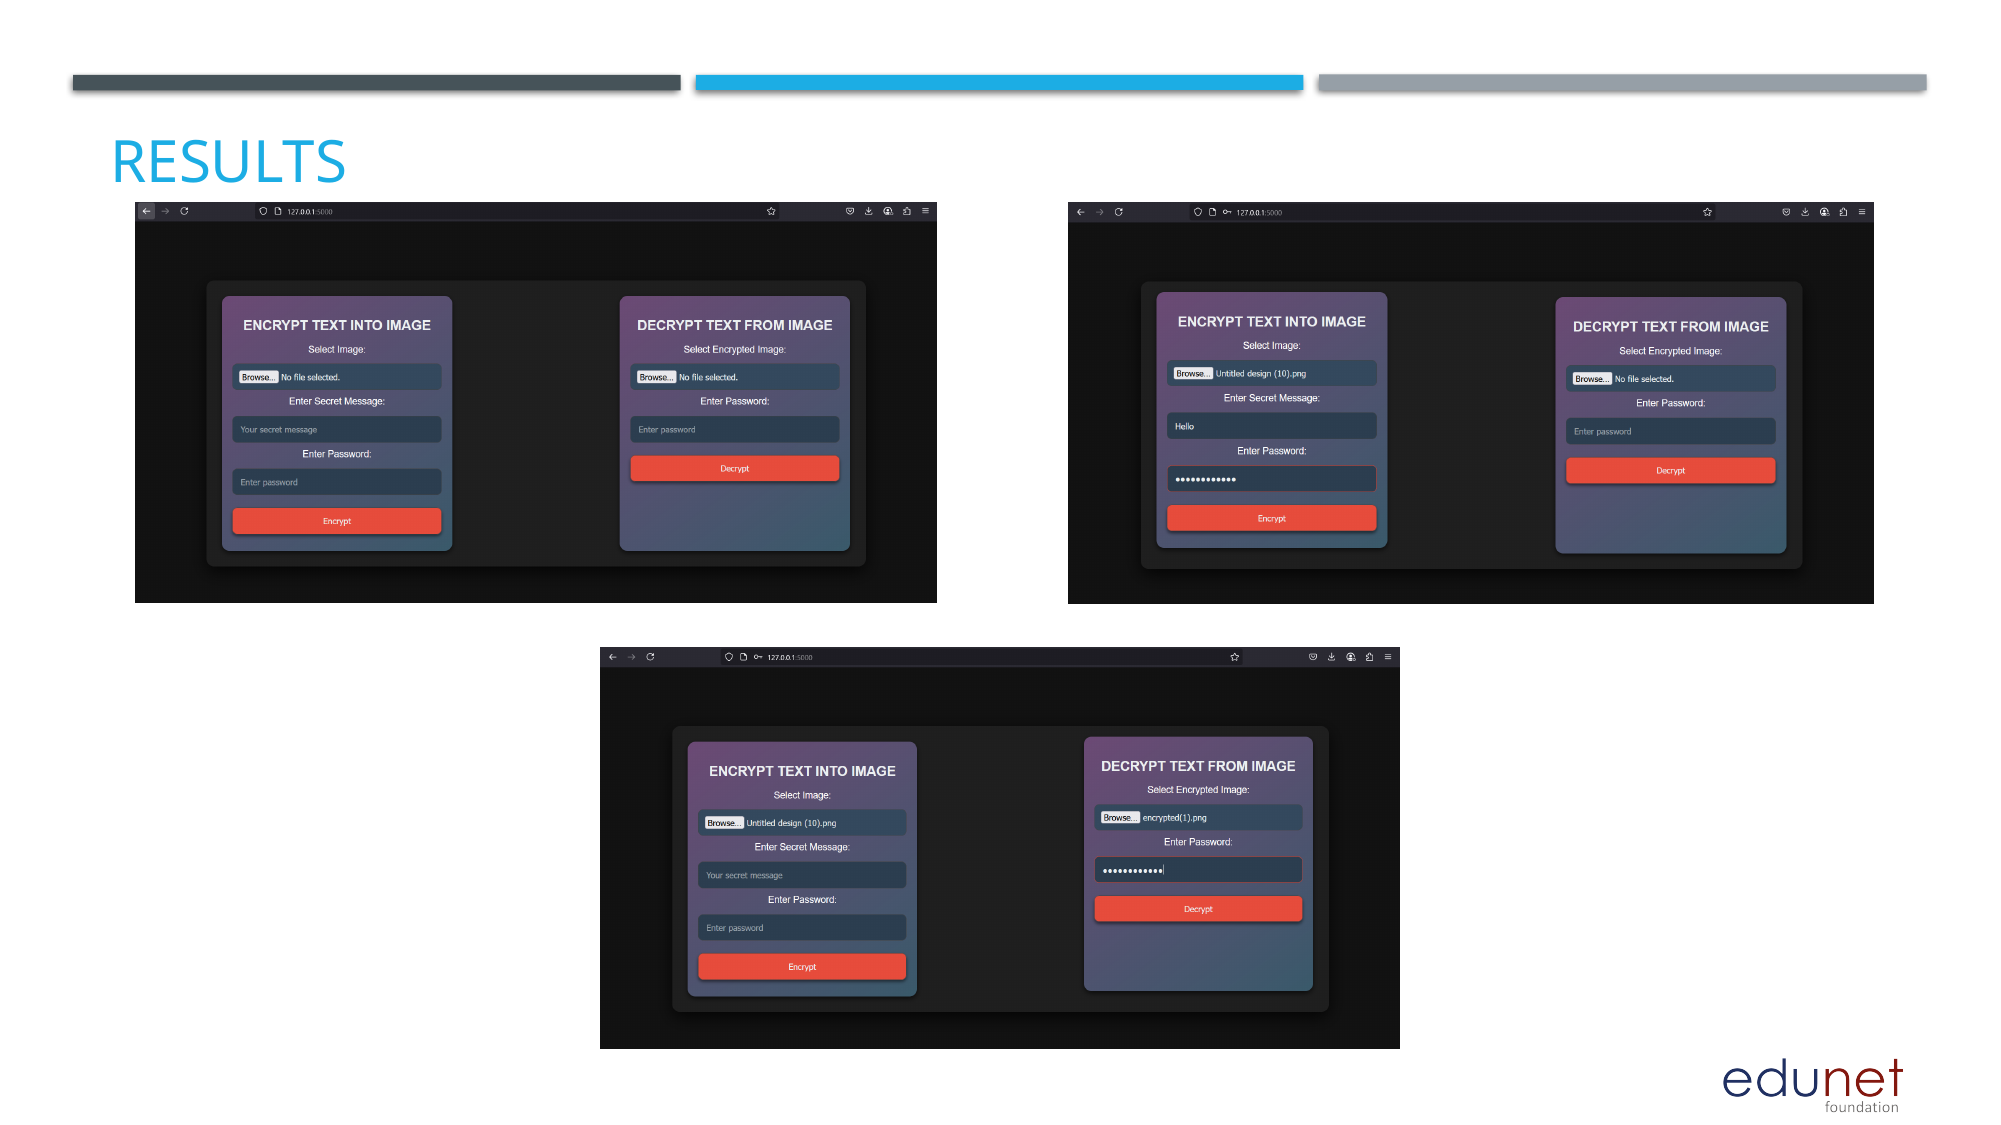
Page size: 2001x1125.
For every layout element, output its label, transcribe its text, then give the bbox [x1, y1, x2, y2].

picture [599, 647, 1401, 1049]
picture [1719, 1056, 1905, 1116]
picture [135, 201, 937, 604]
picture [1067, 201, 1875, 605]
title Results [95, 115, 1905, 203]
